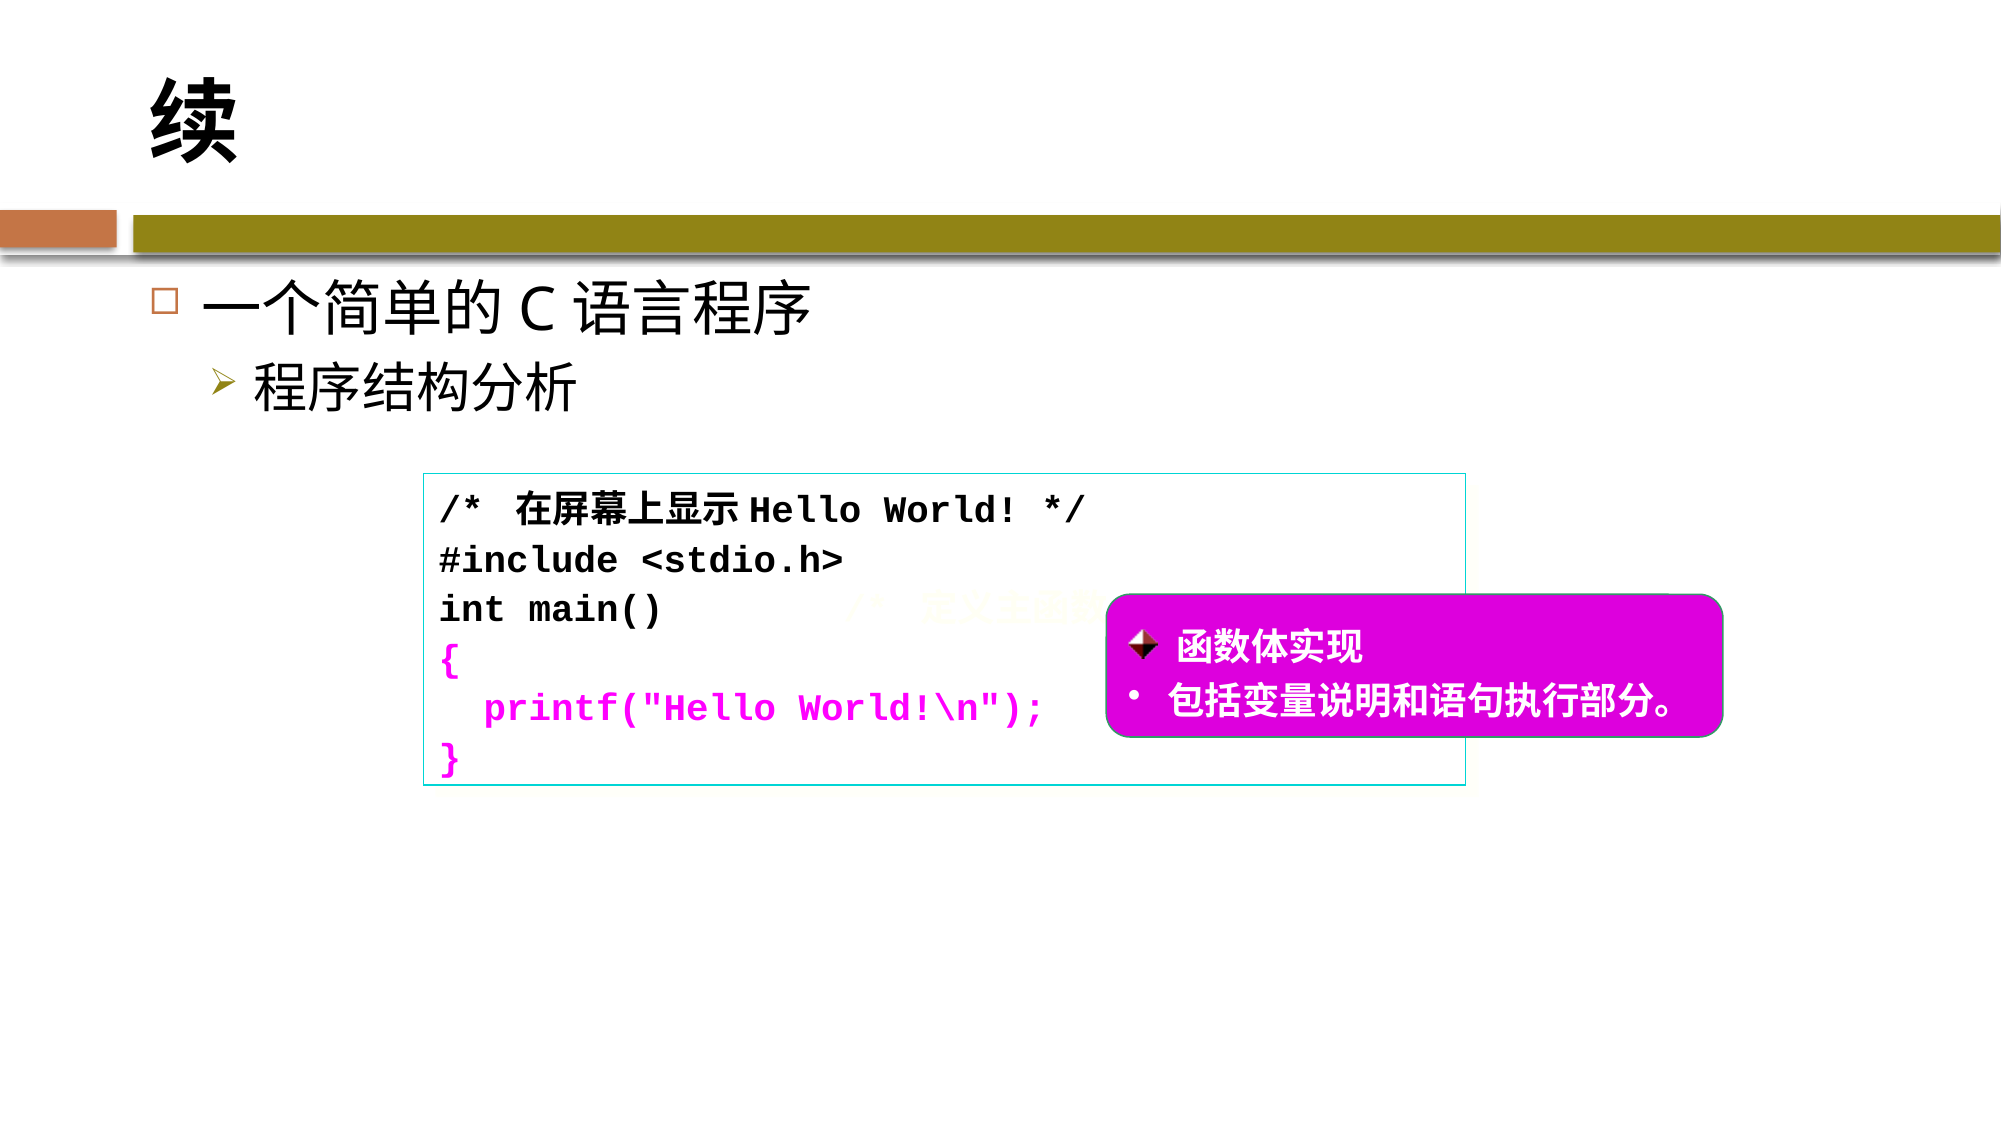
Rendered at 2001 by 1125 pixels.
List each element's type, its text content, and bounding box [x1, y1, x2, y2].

text_box /* 在屏幕上显示Hello World! */ #include <stdio.h> int main() /* 定义主函数 */ { printf("Hello World!\n"); } [423, 473, 1466, 785]
title 续 [133, 37, 1918, 200]
picture [1127, 628, 1158, 659]
text_box 函数体实现 包括变量说明和语句执行部分。 [1106, 594, 1723, 738]
text_box 4 [437, 738, 1479, 798]
list 一个简单的C语言程序 程序结构分析 [133, 262, 1918, 1000]
